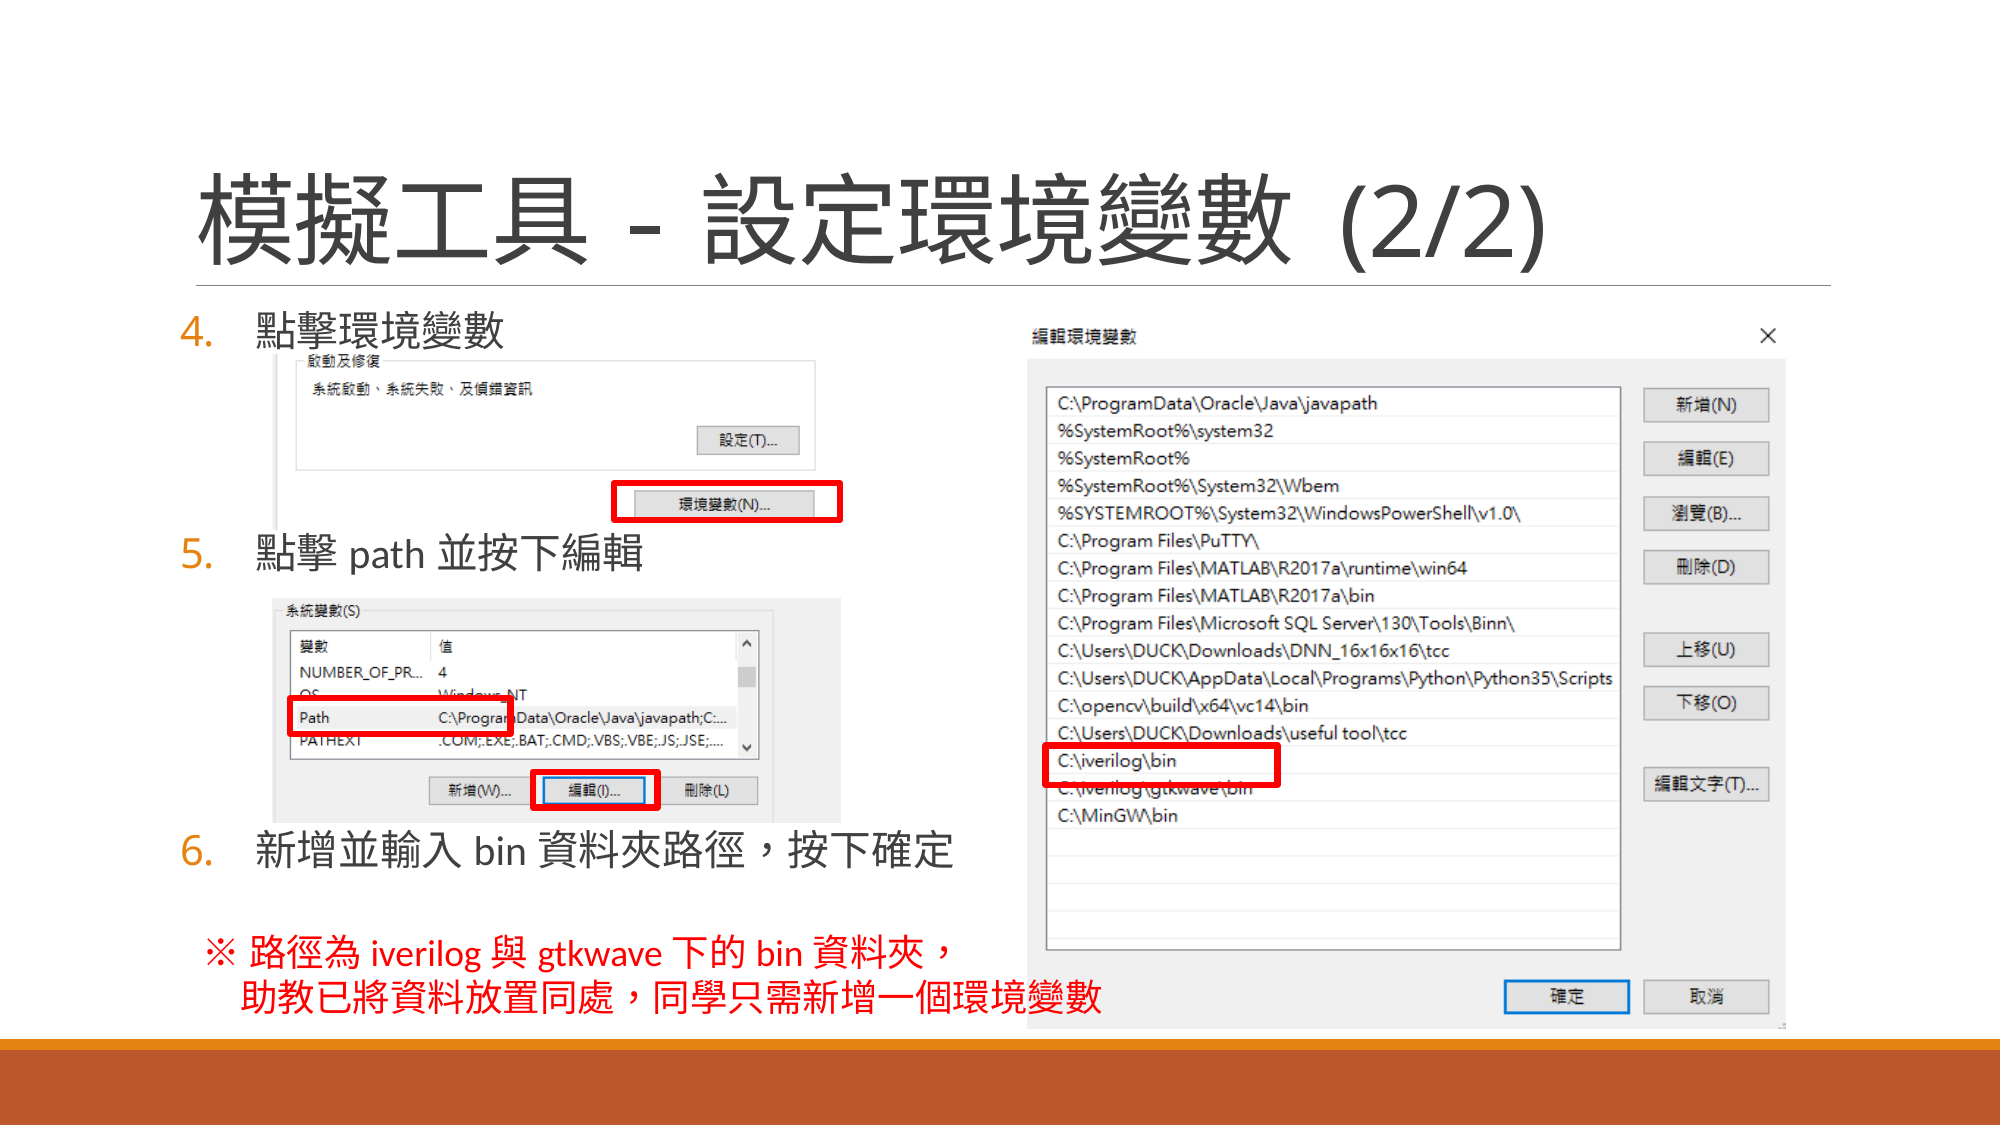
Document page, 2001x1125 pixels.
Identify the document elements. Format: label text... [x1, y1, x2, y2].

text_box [272, 354, 841, 531]
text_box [1027, 320, 1787, 1029]
title 模擬工具-設定環境變數 (2/2) [180, 47, 1830, 285]
text_box ※路徑為iverilog與gtkwave下的bin資料夾， 助教已將資料放置同處，同學只需新增一個環境變數 [187, 921, 1024, 1026]
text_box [272, 597, 841, 823]
list 點擊環境變數 點擊path並按下編輯 新增並輸入bin資料夾路徑，按下確定 [180, 302, 1830, 963]
